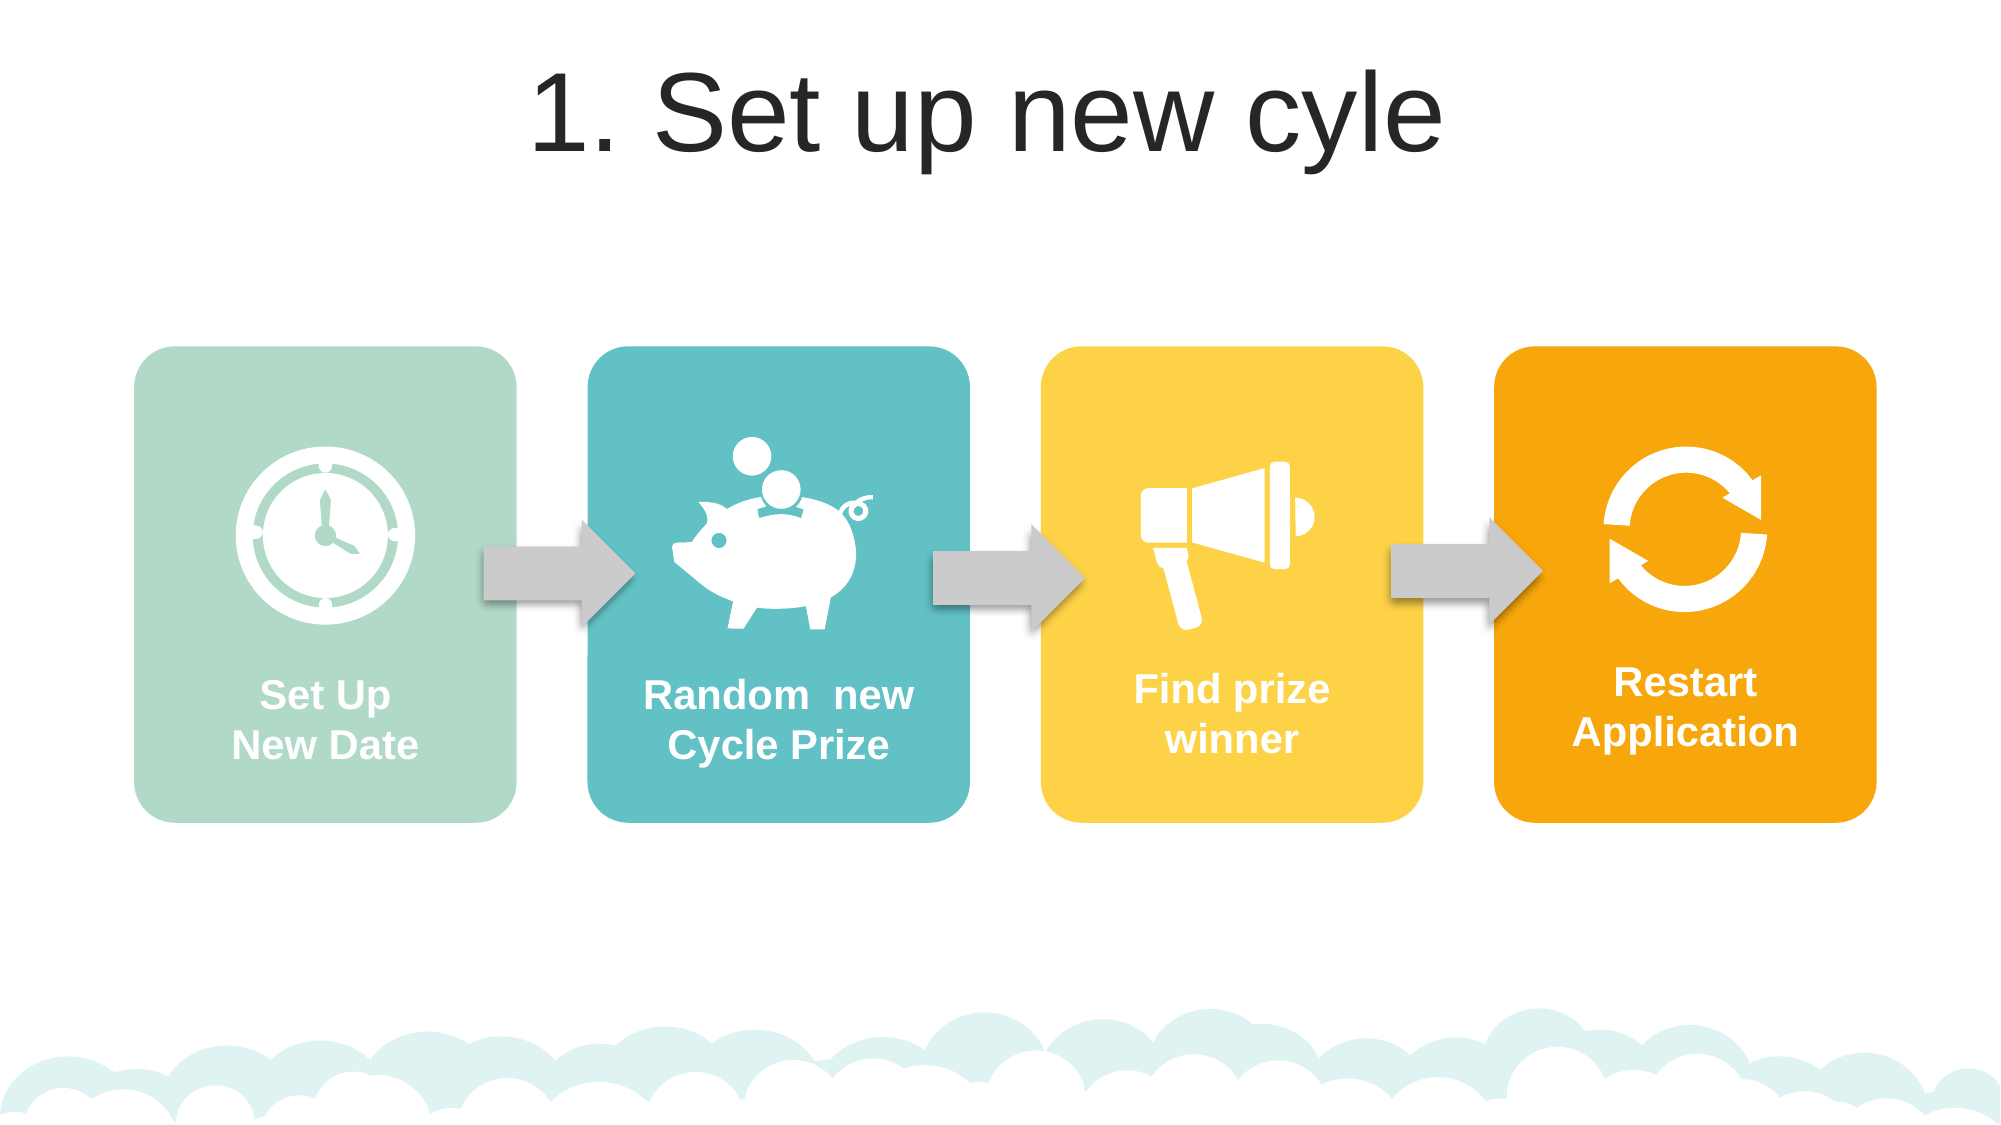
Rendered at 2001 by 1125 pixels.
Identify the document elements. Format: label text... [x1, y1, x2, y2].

text_box [133, 345, 518, 824]
text_box [586, 345, 972, 824]
text_box [483, 519, 636, 628]
text_box [1493, 345, 1878, 824]
text_box [1151, 546, 1203, 631]
text_box [1268, 460, 1291, 571]
text_box Restart Application [1531, 647, 1839, 763]
text_box [1391, 517, 1544, 625]
text_box Set Up New Date [207, 660, 444, 775]
text_box [1608, 531, 1769, 614]
text_box Find prize winner [1078, 654, 1386, 770]
text_box [1139, 487, 1188, 544]
text_box Random new Cycle Prize [625, 660, 933, 775]
text_box [234, 445, 417, 626]
list 1. Set up new cyle [53, 55, 1952, 175]
text_box [1602, 445, 1763, 527]
text_box [933, 524, 1086, 632]
text_box [1191, 466, 1266, 564]
text_box [1294, 496, 1316, 538]
text_box [731, 435, 773, 477]
text_box [1039, 345, 1425, 824]
text_box [670, 469, 875, 631]
